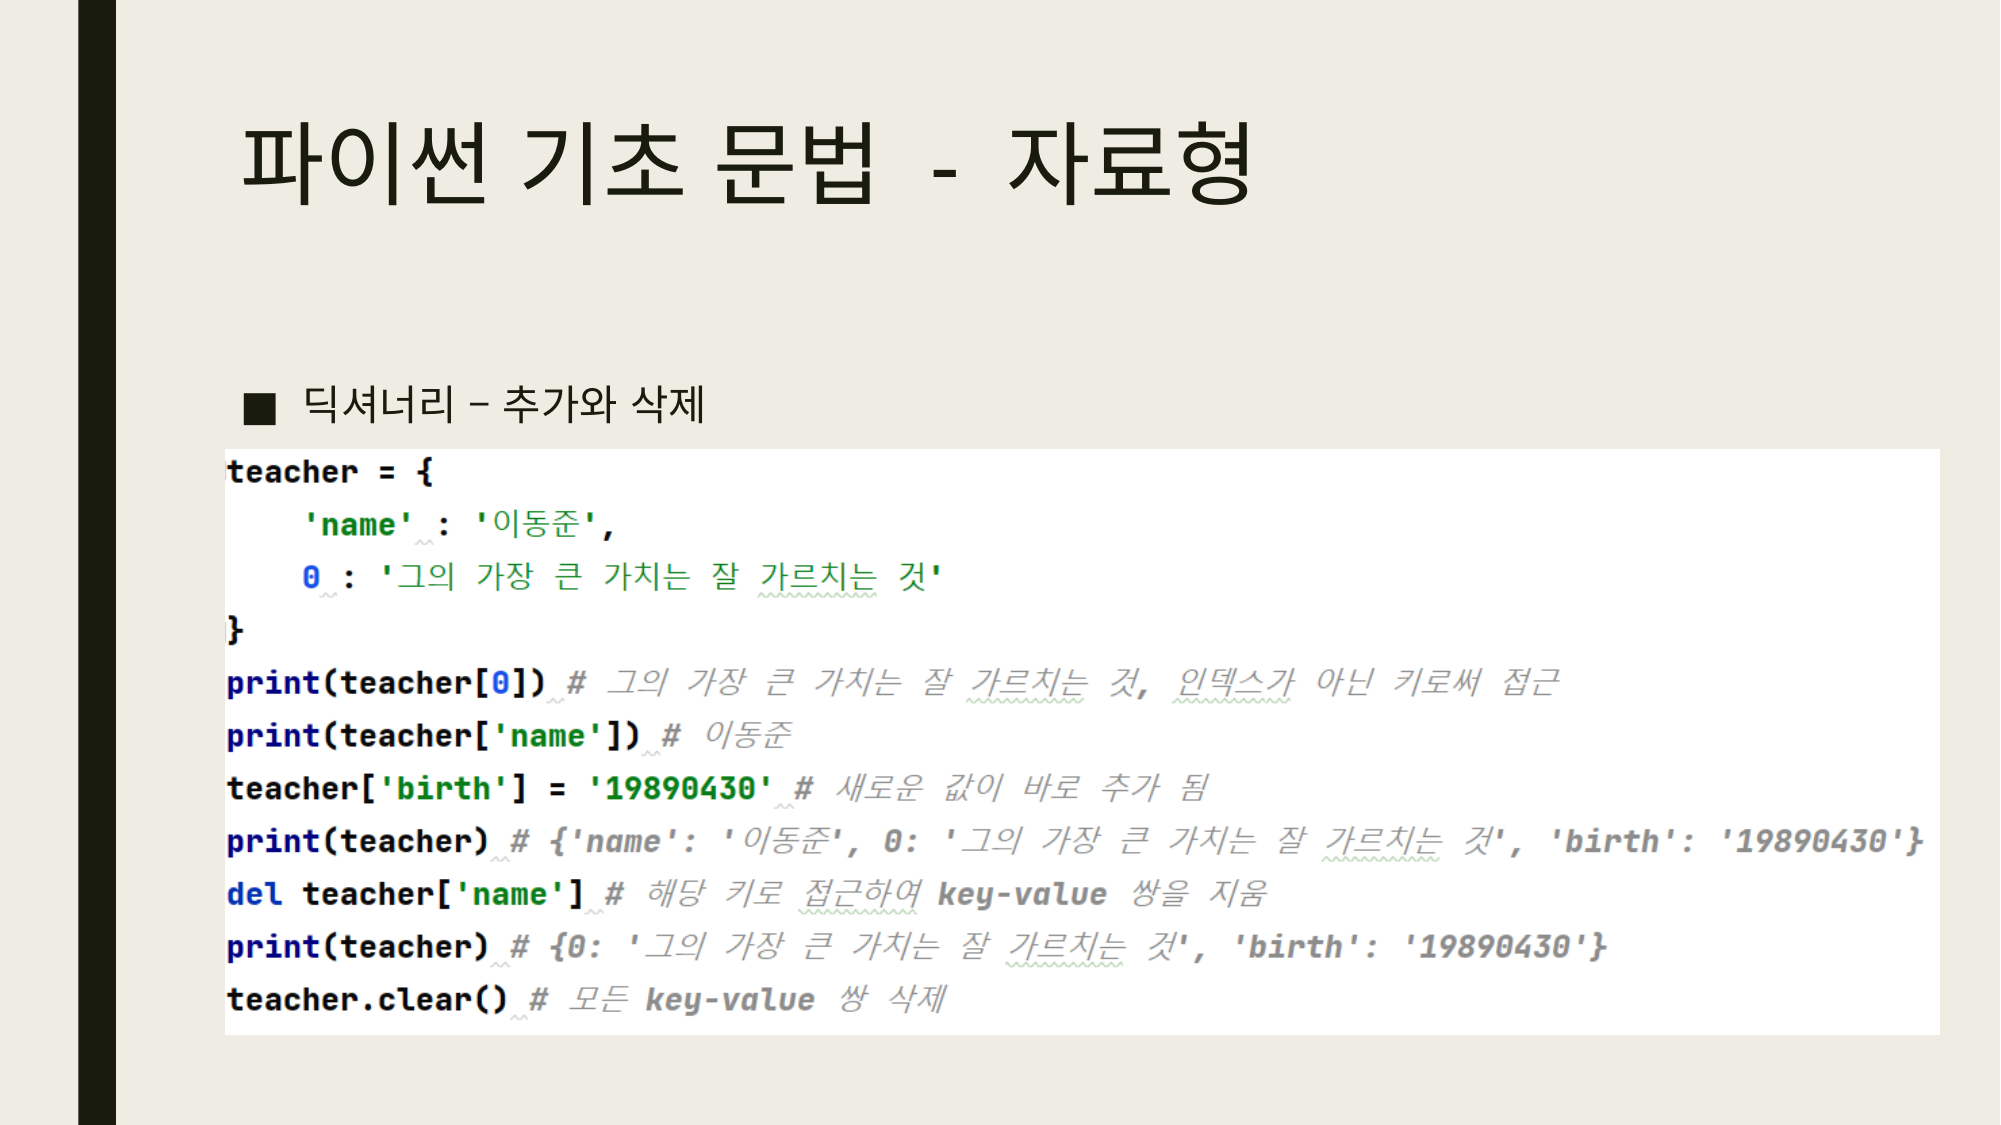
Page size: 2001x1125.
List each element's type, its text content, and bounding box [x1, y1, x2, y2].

list 딕셔너리 – 추가와 삭제 [225, 375, 1800, 449]
title 파이썬 기초 문법 - 자료형 [225, 112, 1800, 357]
picture [224, 449, 1940, 1035]
